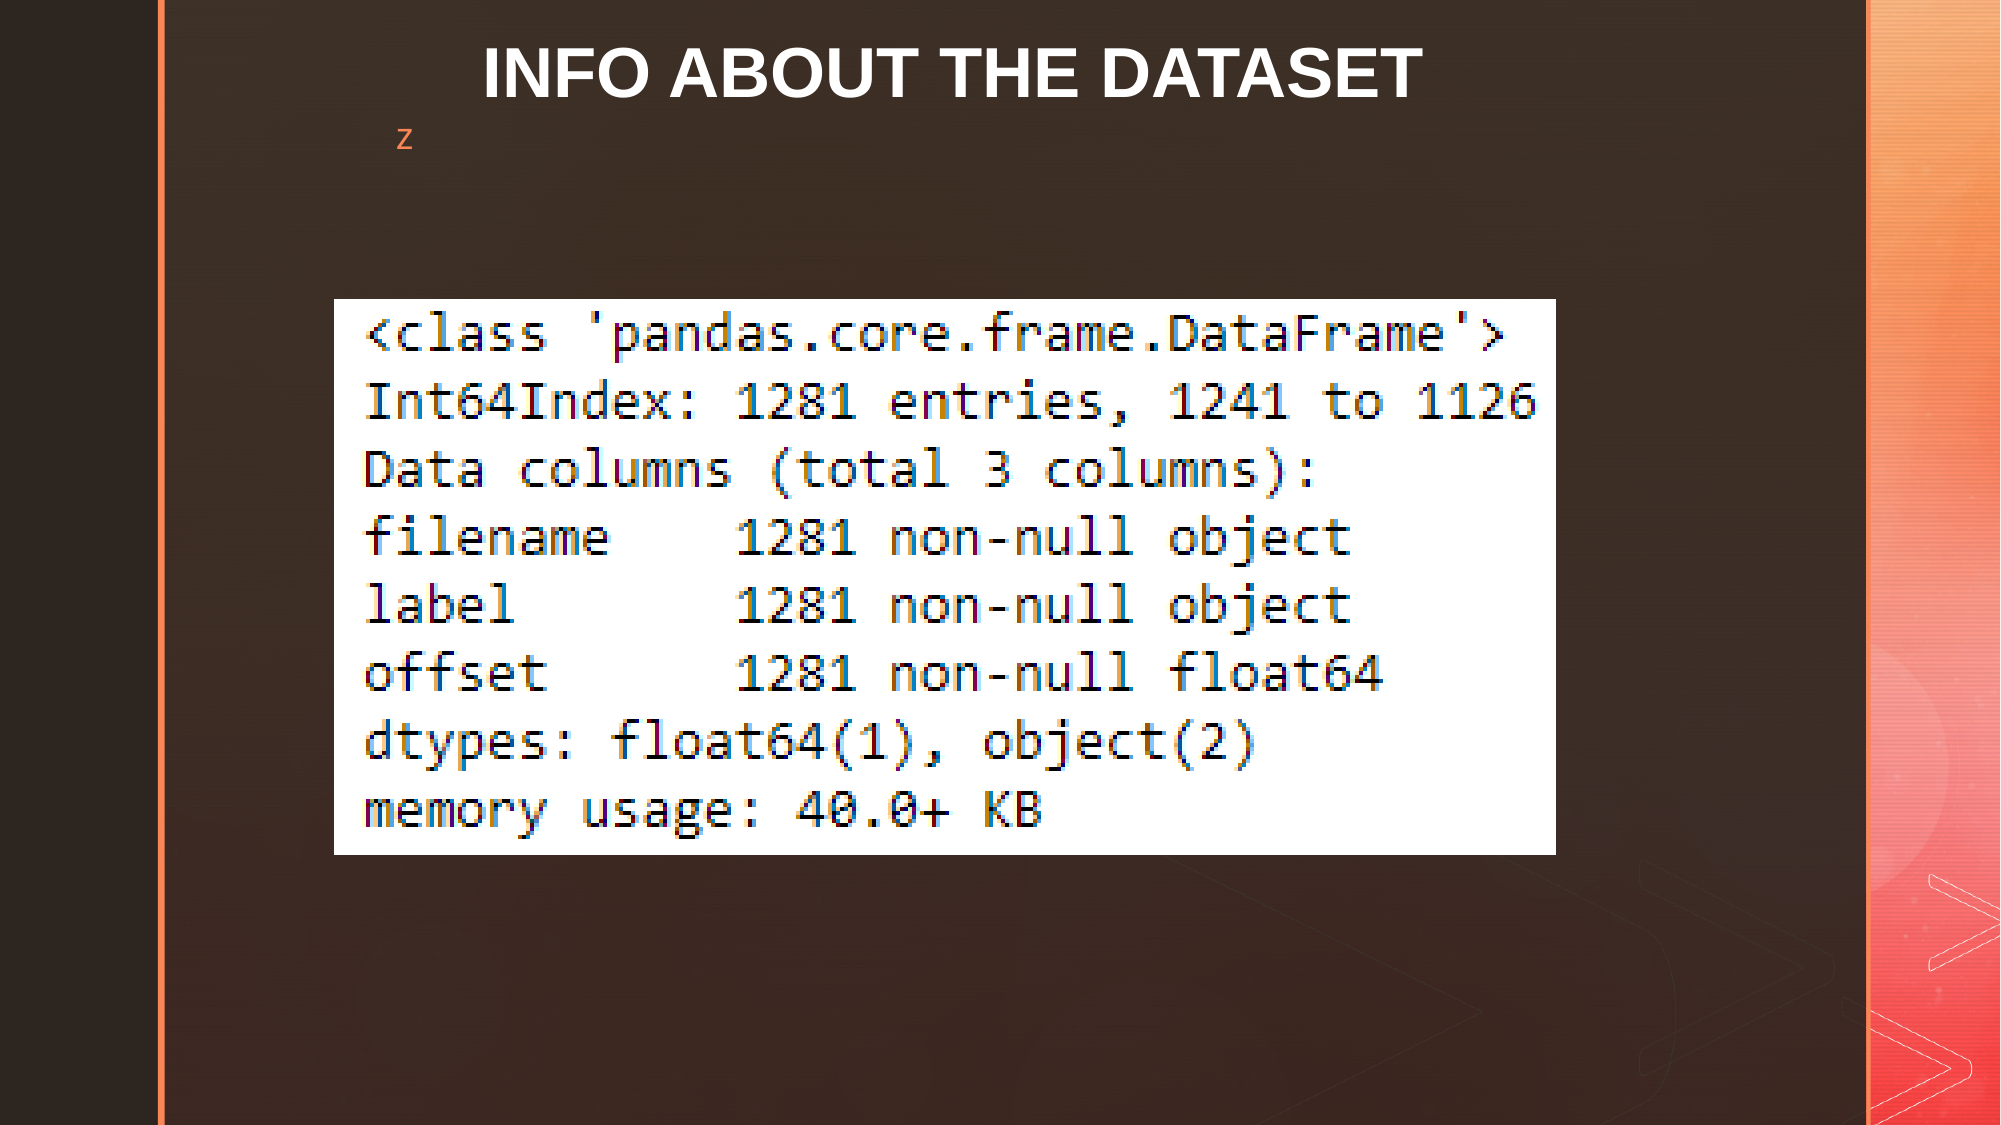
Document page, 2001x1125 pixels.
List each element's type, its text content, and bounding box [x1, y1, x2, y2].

title INFO ABOUT THE DATASET [73, 28, 1834, 156]
picture [334, 299, 1556, 855]
picture [1871, 0, 2001, 1125]
